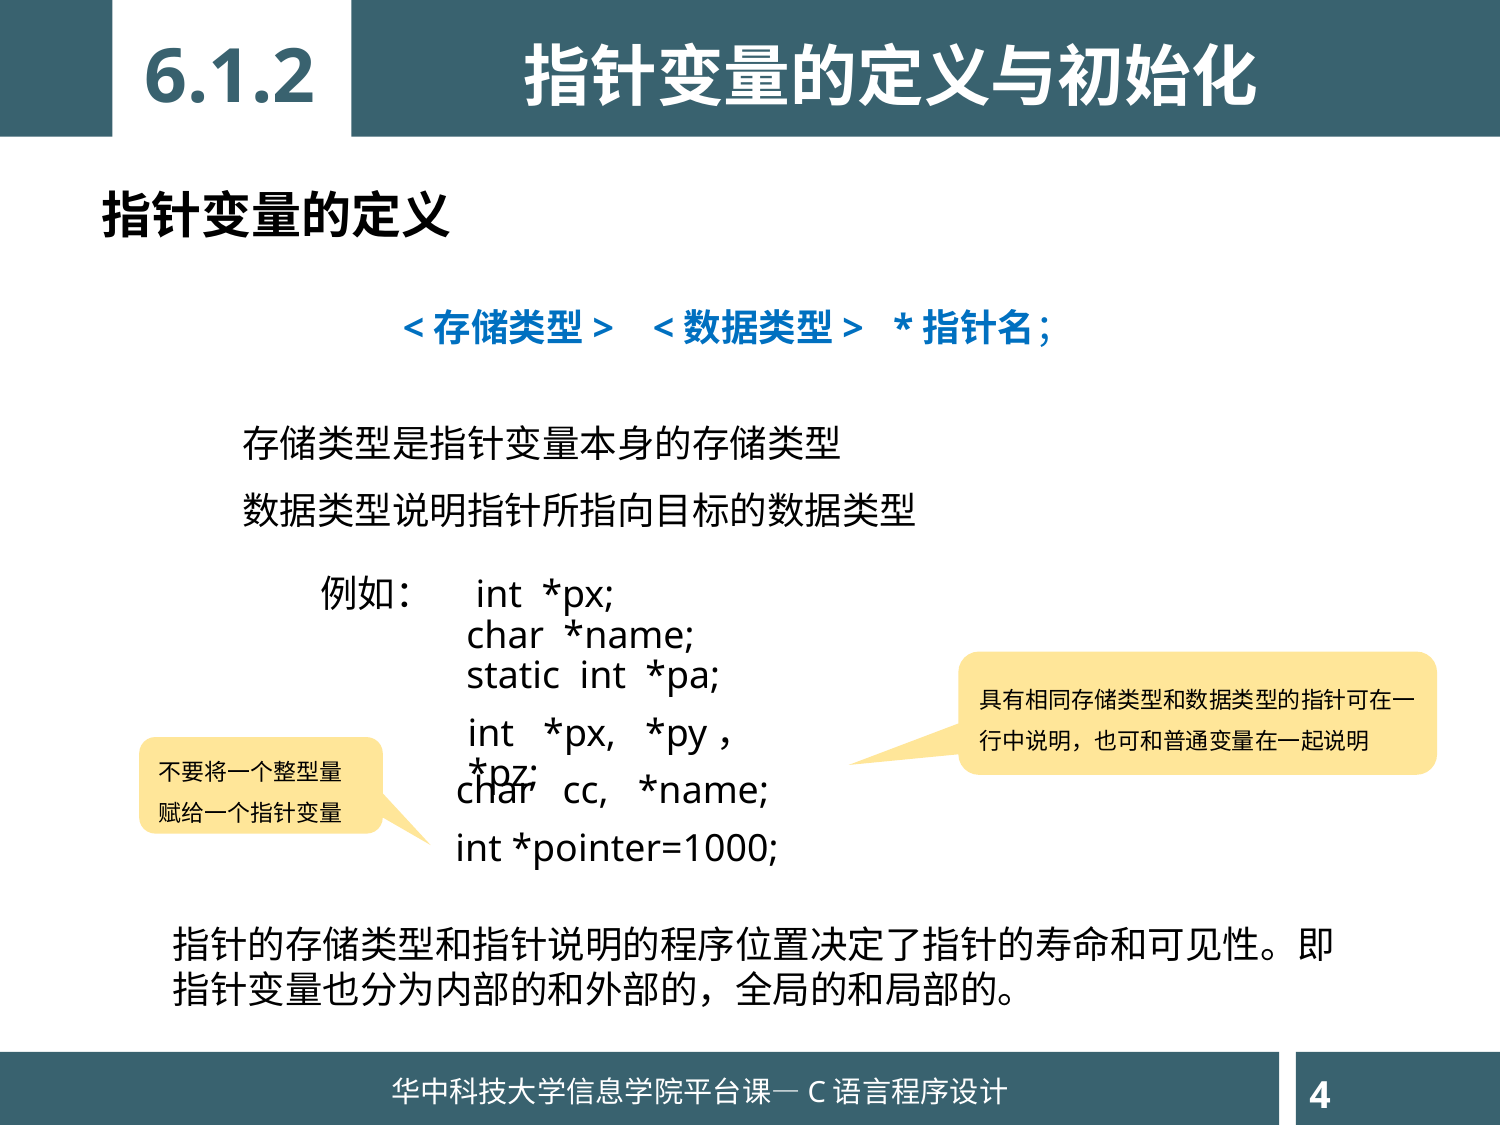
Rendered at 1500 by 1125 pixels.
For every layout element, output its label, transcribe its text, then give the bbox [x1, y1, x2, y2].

text_box 6.1.2 [129, 19, 331, 125]
text_box 具有相同存储类型和数据类型的指针可在一行中说明，也可和普通变量在一起说明 [848, 650, 1439, 776]
text_box 不要将一个整型量赋给一个指针变量 [137, 735, 432, 847]
text_box 例如： int *px; char *name; static int *pa; [305, 567, 1056, 704]
text_box char cc, *name; [441, 758, 785, 816]
text_box <存储类型> <数据类型> *指针名； [388, 301, 1088, 357]
text_box int *pointer=1000; [440, 816, 794, 877]
text_box 指针变量的定义与初始化 [443, 26, 1338, 122]
text_box 指针的存储类型和指针说明的程序位置决定了指针的寿命和可见性。即指针变量也分为内部的和外部的，全局的和局部的。 [157, 913, 1371, 1018]
text_box 指针变量的定义 [84, 175, 469, 251]
text_box int *px, *py， *pz; [453, 706, 836, 803]
text_box 存储类型是指针变量本身的存储类型 数据类型说明指针所指向目标的数据类型 [227, 389, 1175, 540]
